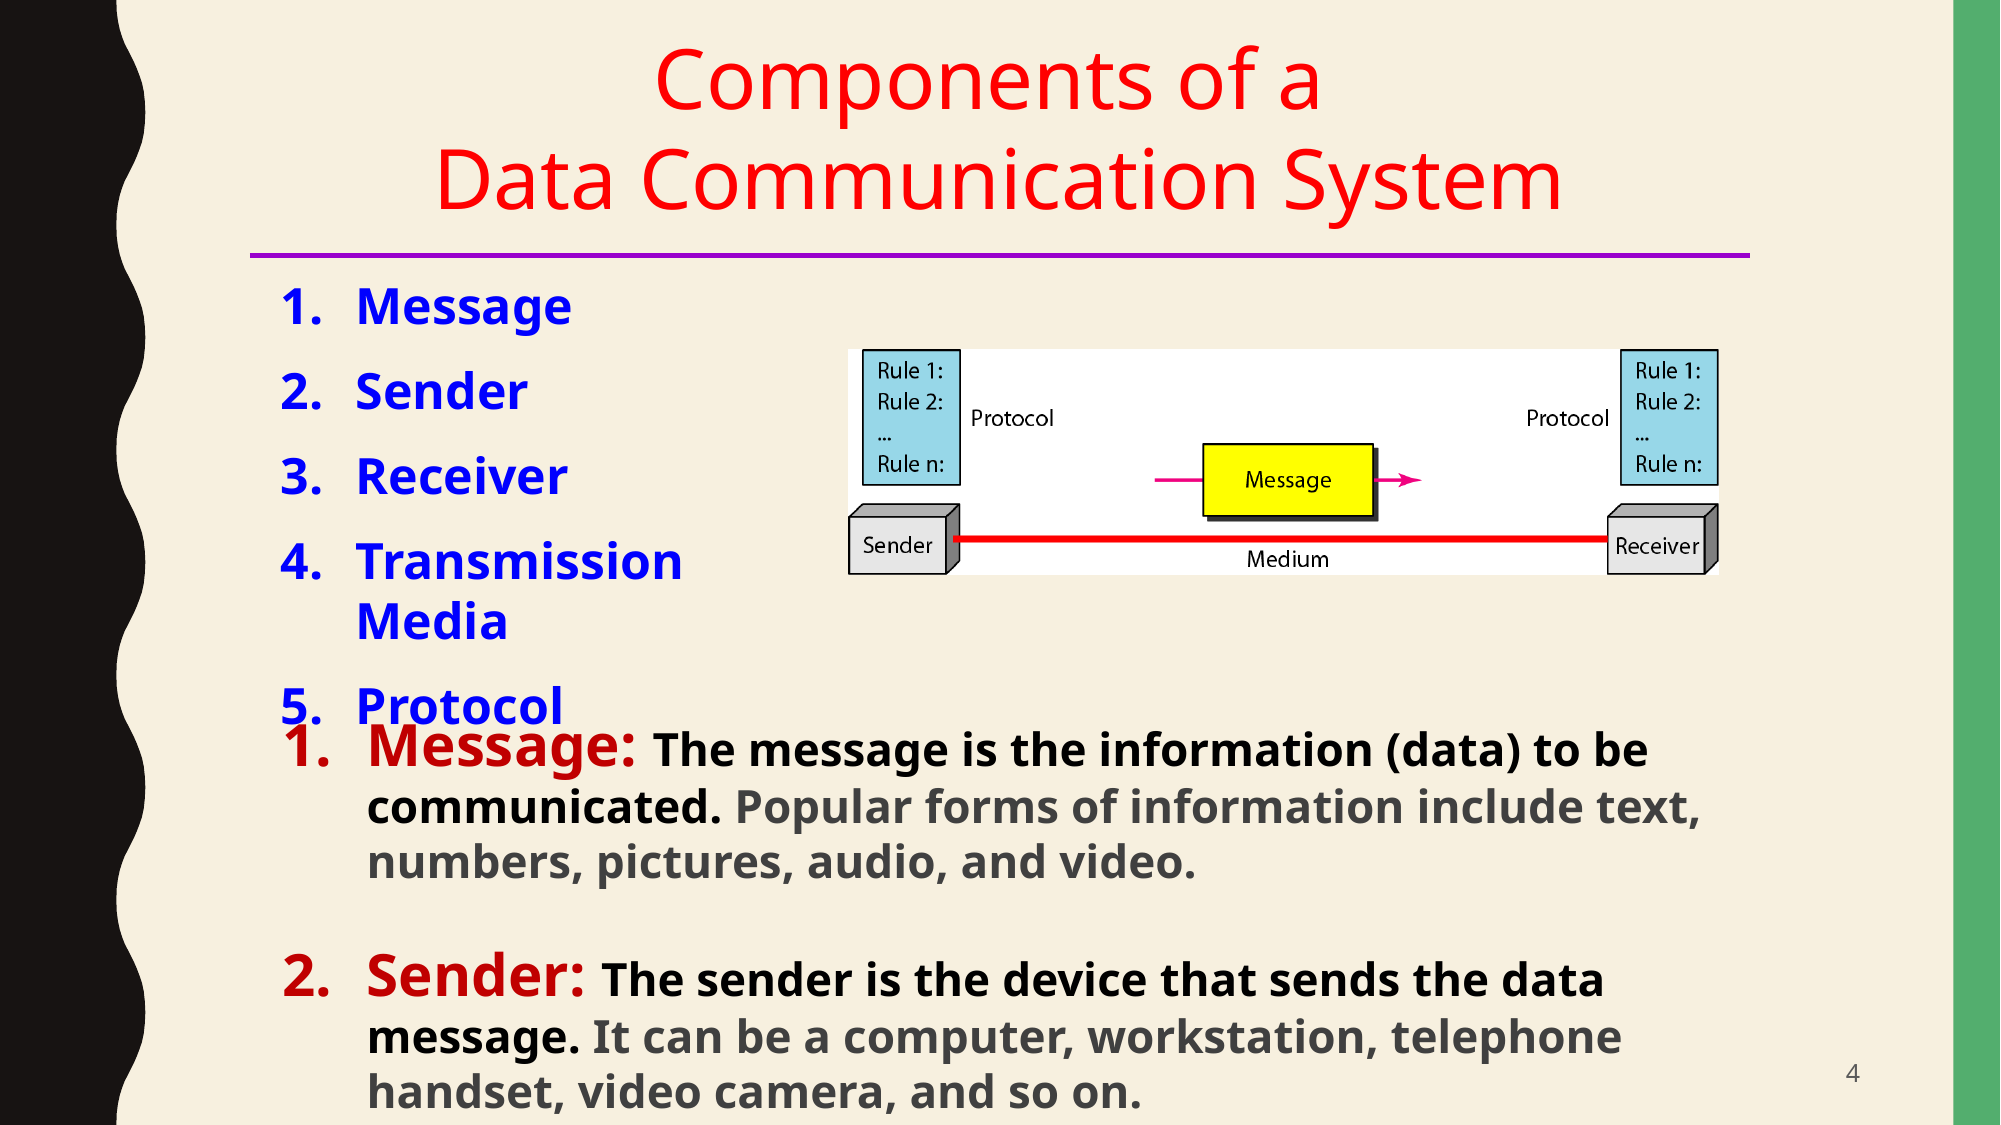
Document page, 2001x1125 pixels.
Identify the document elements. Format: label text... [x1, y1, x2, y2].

text_box Message: The message is the information (data) to be communicated. Popular forms of information include text, numbers, pictures, audio, and video. Sender: The sender is the device that sends the data message. It can be a computer, workstation, telephone handset, video camera, and so on. [267, 700, 1721, 1125]
text_box Message Sender Receiver Transmission Media Protocol [265, 267, 849, 812]
text_box Components of a Data Communication System [249, 19, 1750, 234]
picture [848, 349, 1719, 575]
slide_number 4 [1412, 1045, 1875, 1103]
